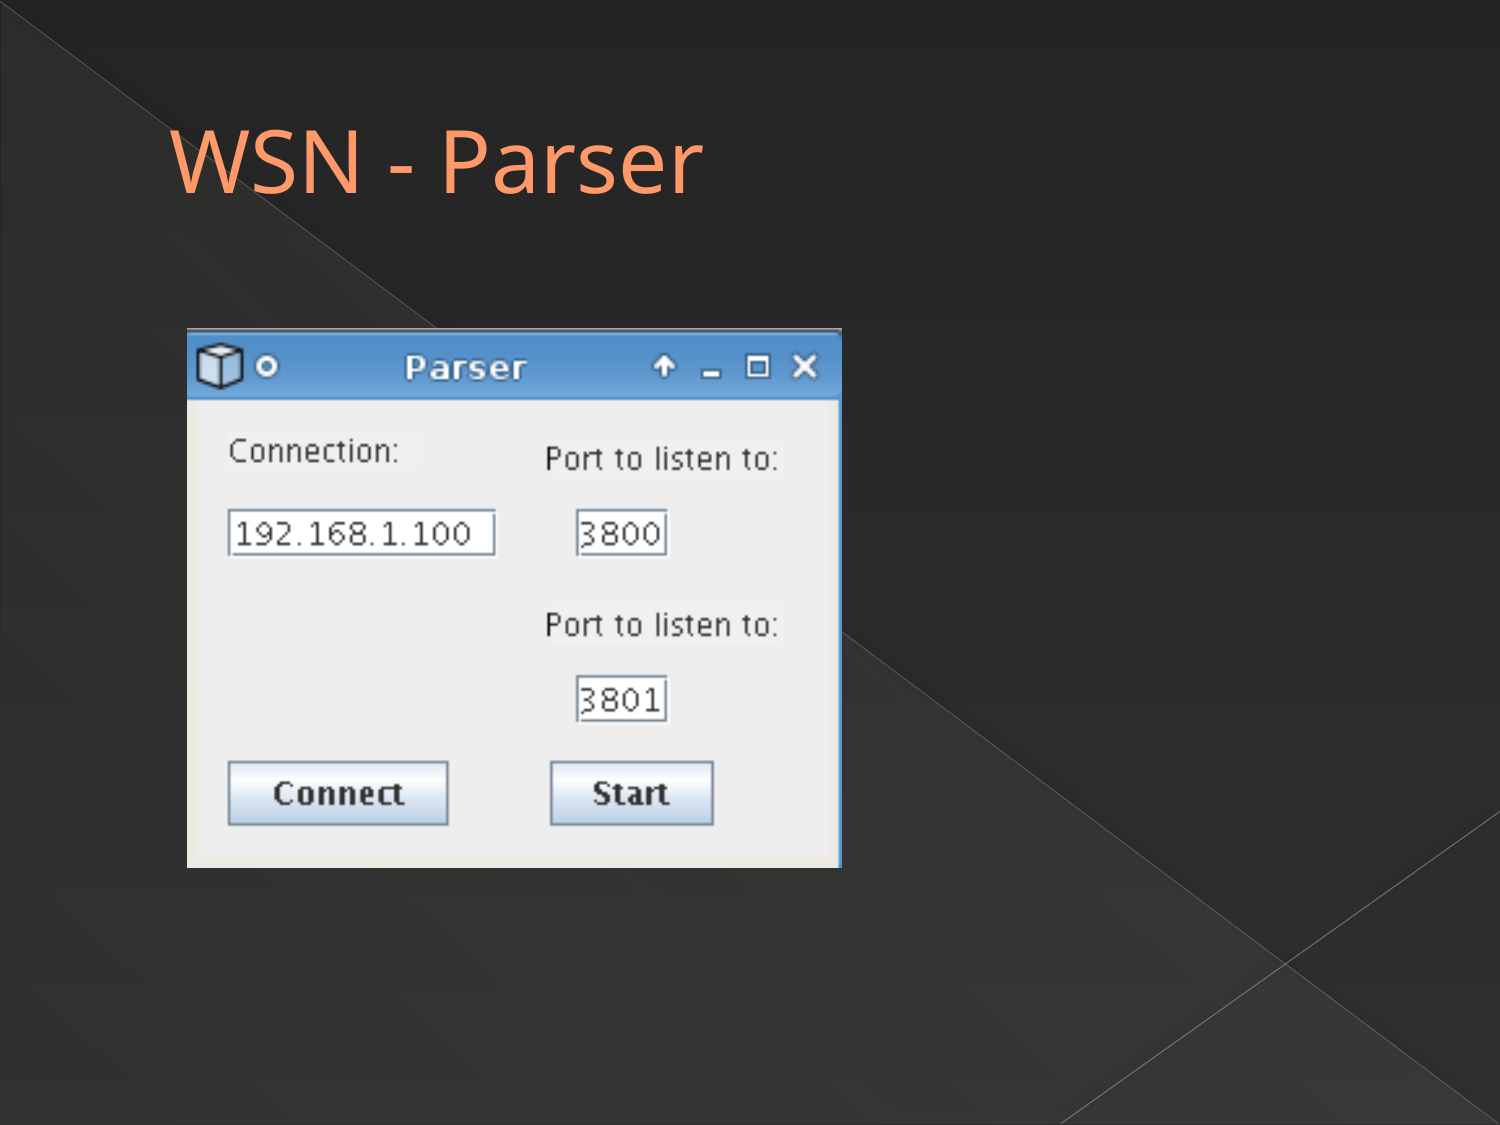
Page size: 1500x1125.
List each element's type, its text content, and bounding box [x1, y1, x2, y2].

picture [187, 327, 842, 869]
title WSN - Parser [75, 43, 1425, 274]
